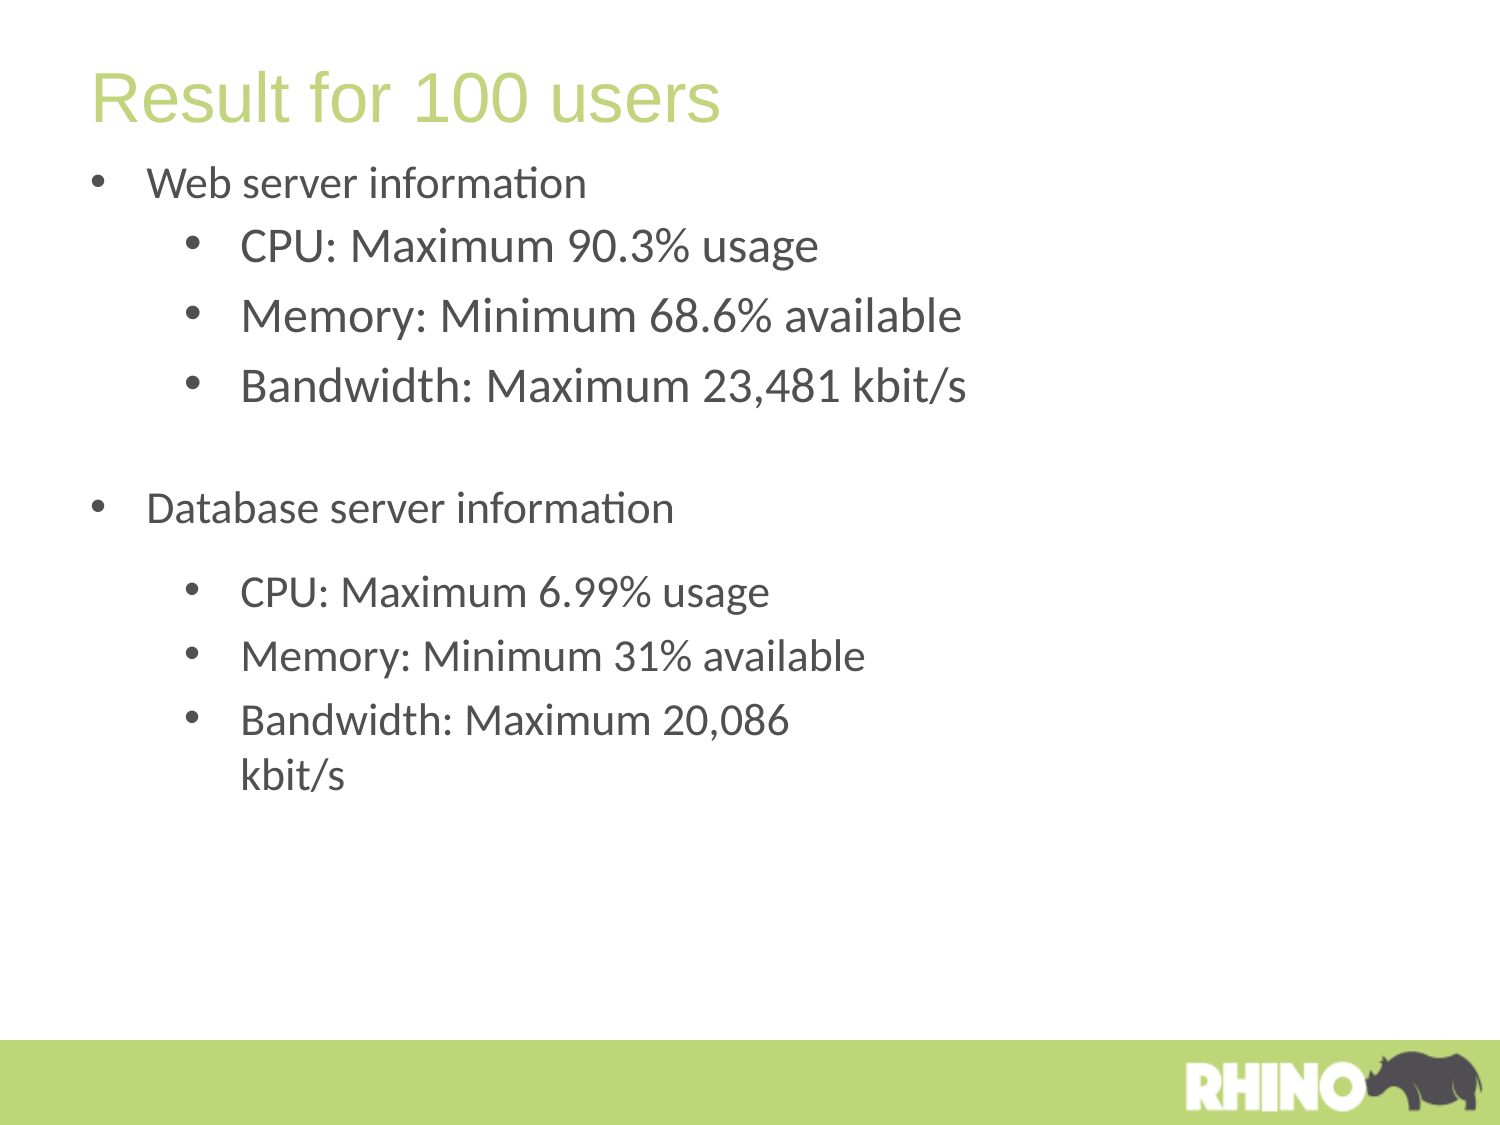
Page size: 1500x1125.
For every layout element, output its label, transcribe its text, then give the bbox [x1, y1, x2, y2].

text_box CPU: Maximum 90.3% usage Memory: Minimum 68.6% available Bandwidth: Maximum 23,481 kbit/s [169, 204, 1074, 428]
text_box Database server information [75, 470, 778, 554]
list Web server information [75, 145, 778, 230]
title Result for 100 users [75, 0, 1425, 188]
text_box CPU: Maximum 6.99% usage Memory: Minimum 31% available Bandwidth: Maximum 20,086 kbit/s [169, 553, 900, 833]
